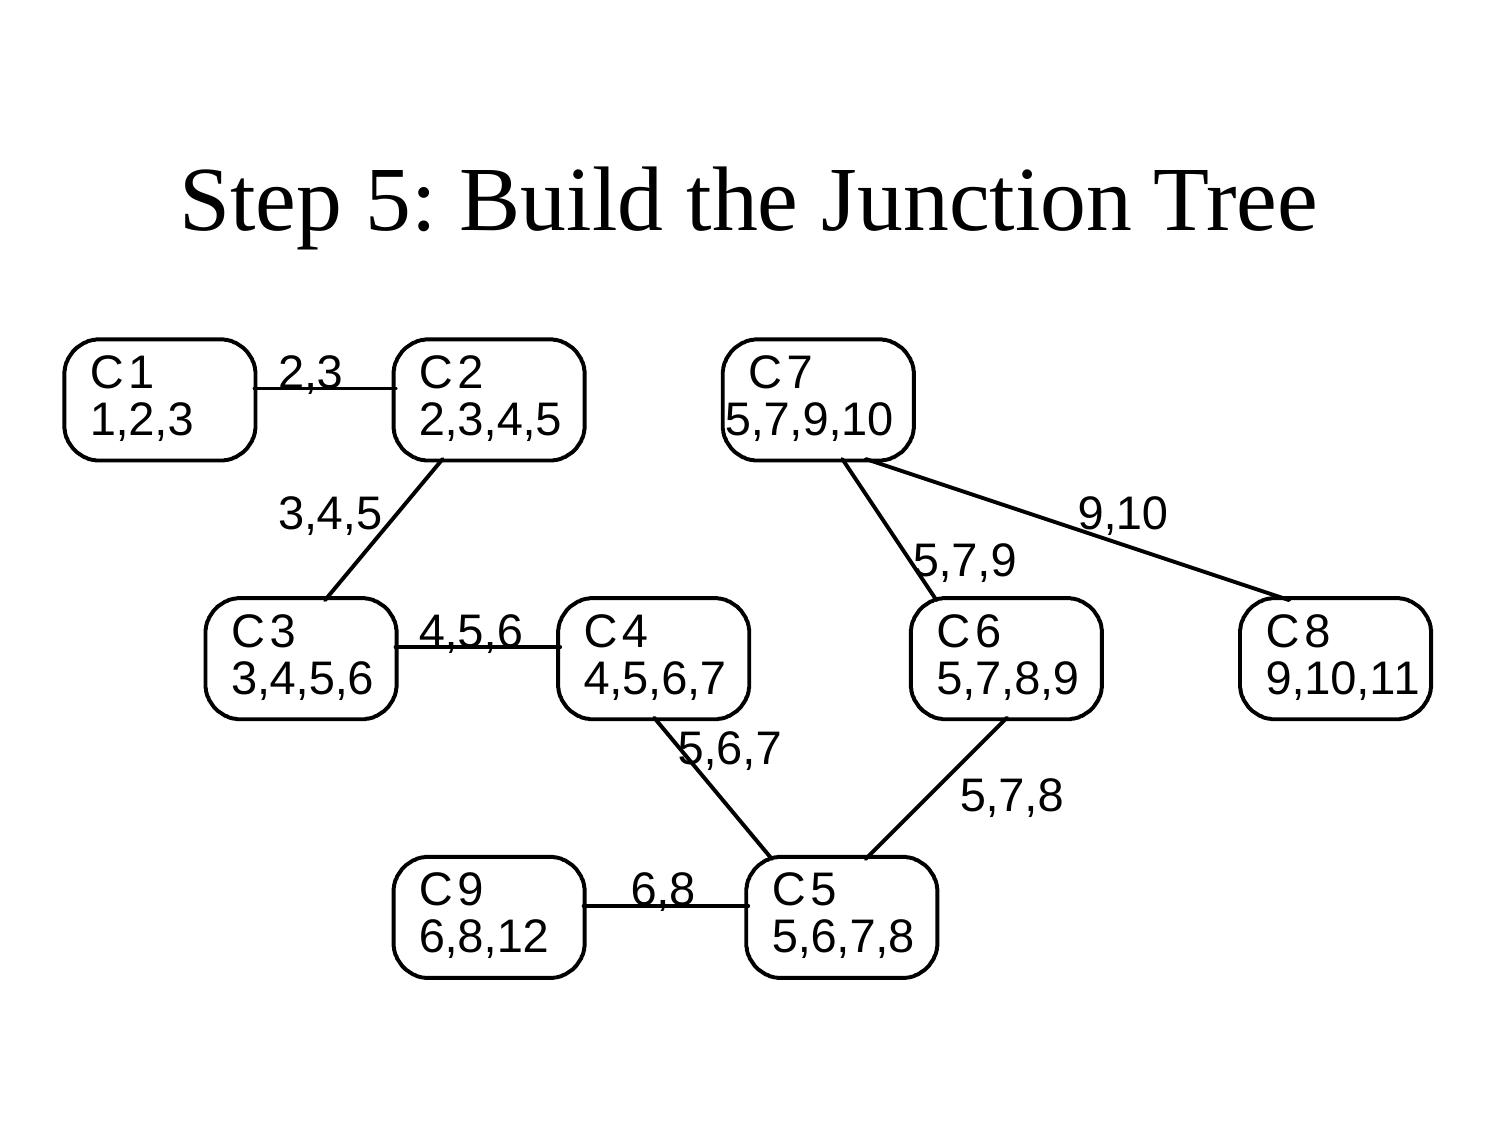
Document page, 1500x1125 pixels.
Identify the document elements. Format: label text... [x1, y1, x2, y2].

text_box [62, 337, 1463, 981]
title Step 5: Build the Junction Tree [112, 99, 1388, 288]
